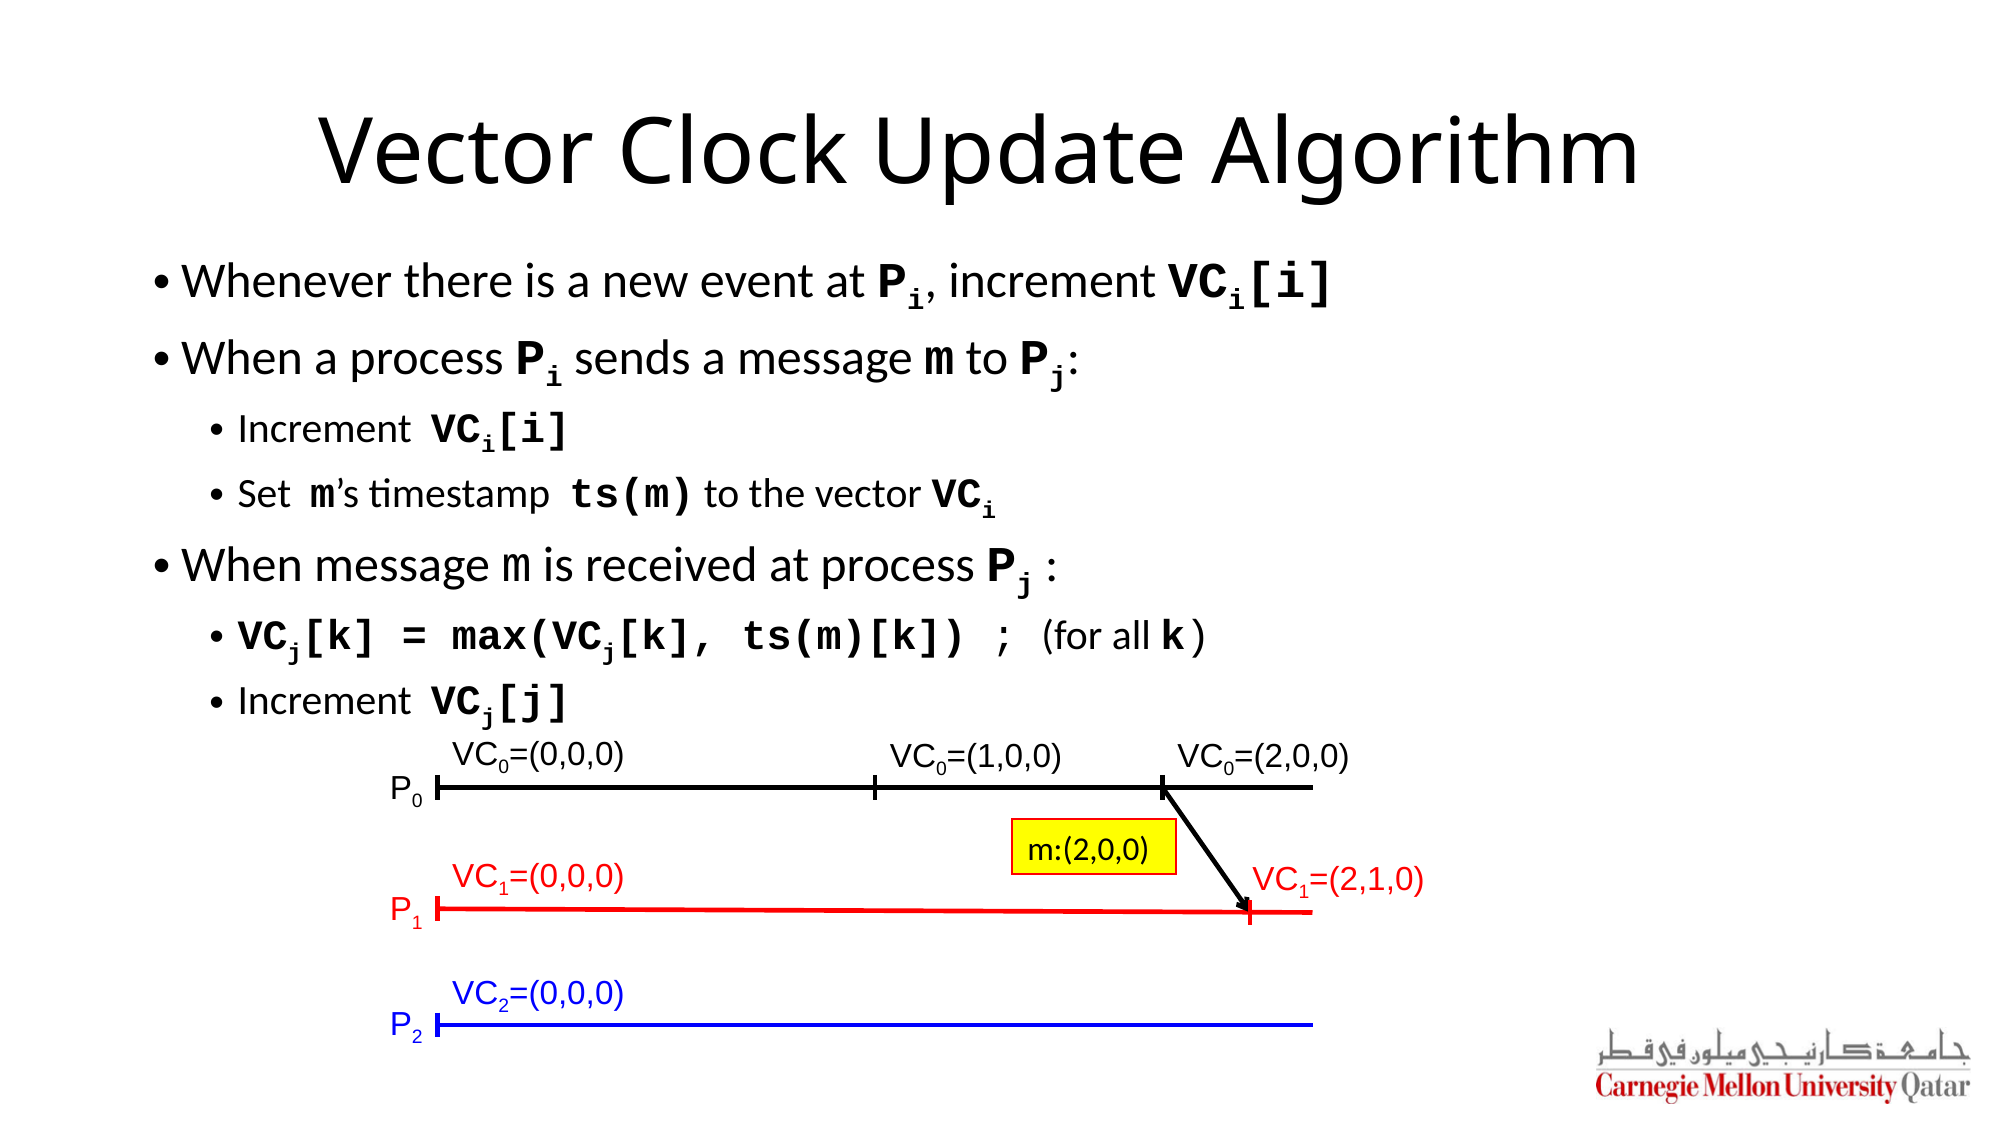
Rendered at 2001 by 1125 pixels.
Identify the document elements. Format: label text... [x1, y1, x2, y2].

text_box VC0=(0,0,0) [437, 725, 650, 786]
text_box m:(2,0,0) [1011, 818, 1162, 875]
text_box P2 [374, 994, 463, 1055]
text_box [1251, 908, 1313, 913]
text_box VC0=(2,0,0) [1162, 726, 1375, 787]
list Whenever there is a new event at Pi, increment VCi[i] When a process Pi sends a message m to Pj: Increment VCi[i] Set m’s timestamp ts(m) to the vector VCi When message m is received at process Pj : VCj[k] = max(VCj[k], ts(m)[k]) ; (for all k) Increment VCj[j] [138, 239, 1838, 983]
text_box VC0=(1,0,0) [874, 726, 1088, 787]
text_box P0 [374, 758, 463, 819]
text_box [438, 908, 1162, 913]
picture [1596, 1027, 1971, 1104]
text_box VC1=(2,1,0) [1250, 849, 1450, 911]
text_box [1162, 787, 1250, 913]
title Vector Clock Update Algorithm [288, 45, 1675, 239]
text_box VC1=(0,0,0) [437, 846, 650, 907]
text_box VC2=(0,0,0) [437, 963, 650, 1024]
text_box P1 [374, 880, 463, 941]
